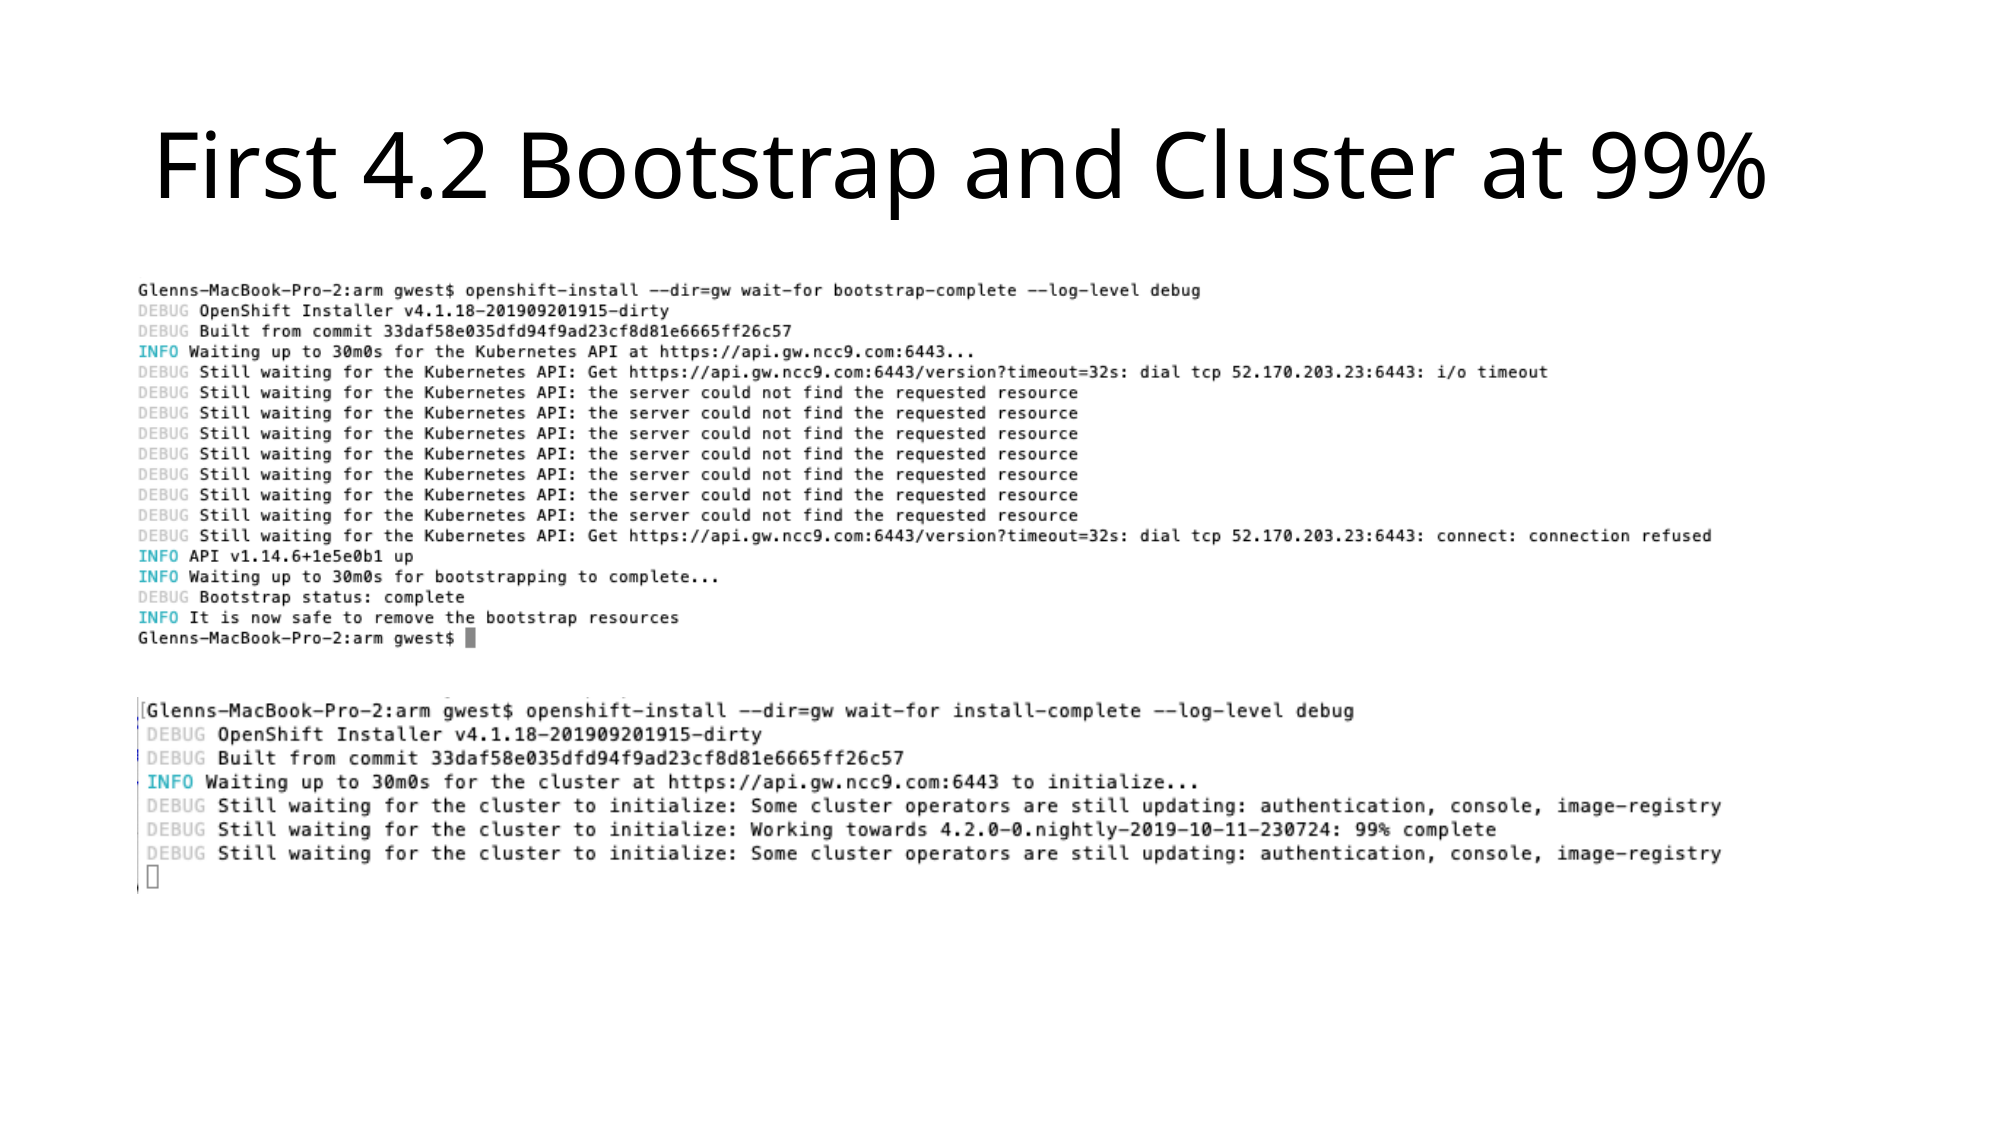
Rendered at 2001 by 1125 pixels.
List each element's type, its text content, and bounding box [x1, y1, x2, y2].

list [137, 277, 1863, 654]
picture [137, 697, 1863, 894]
title First 4.2 Bootstrap and Cluster at 99% [137, 59, 1863, 277]
